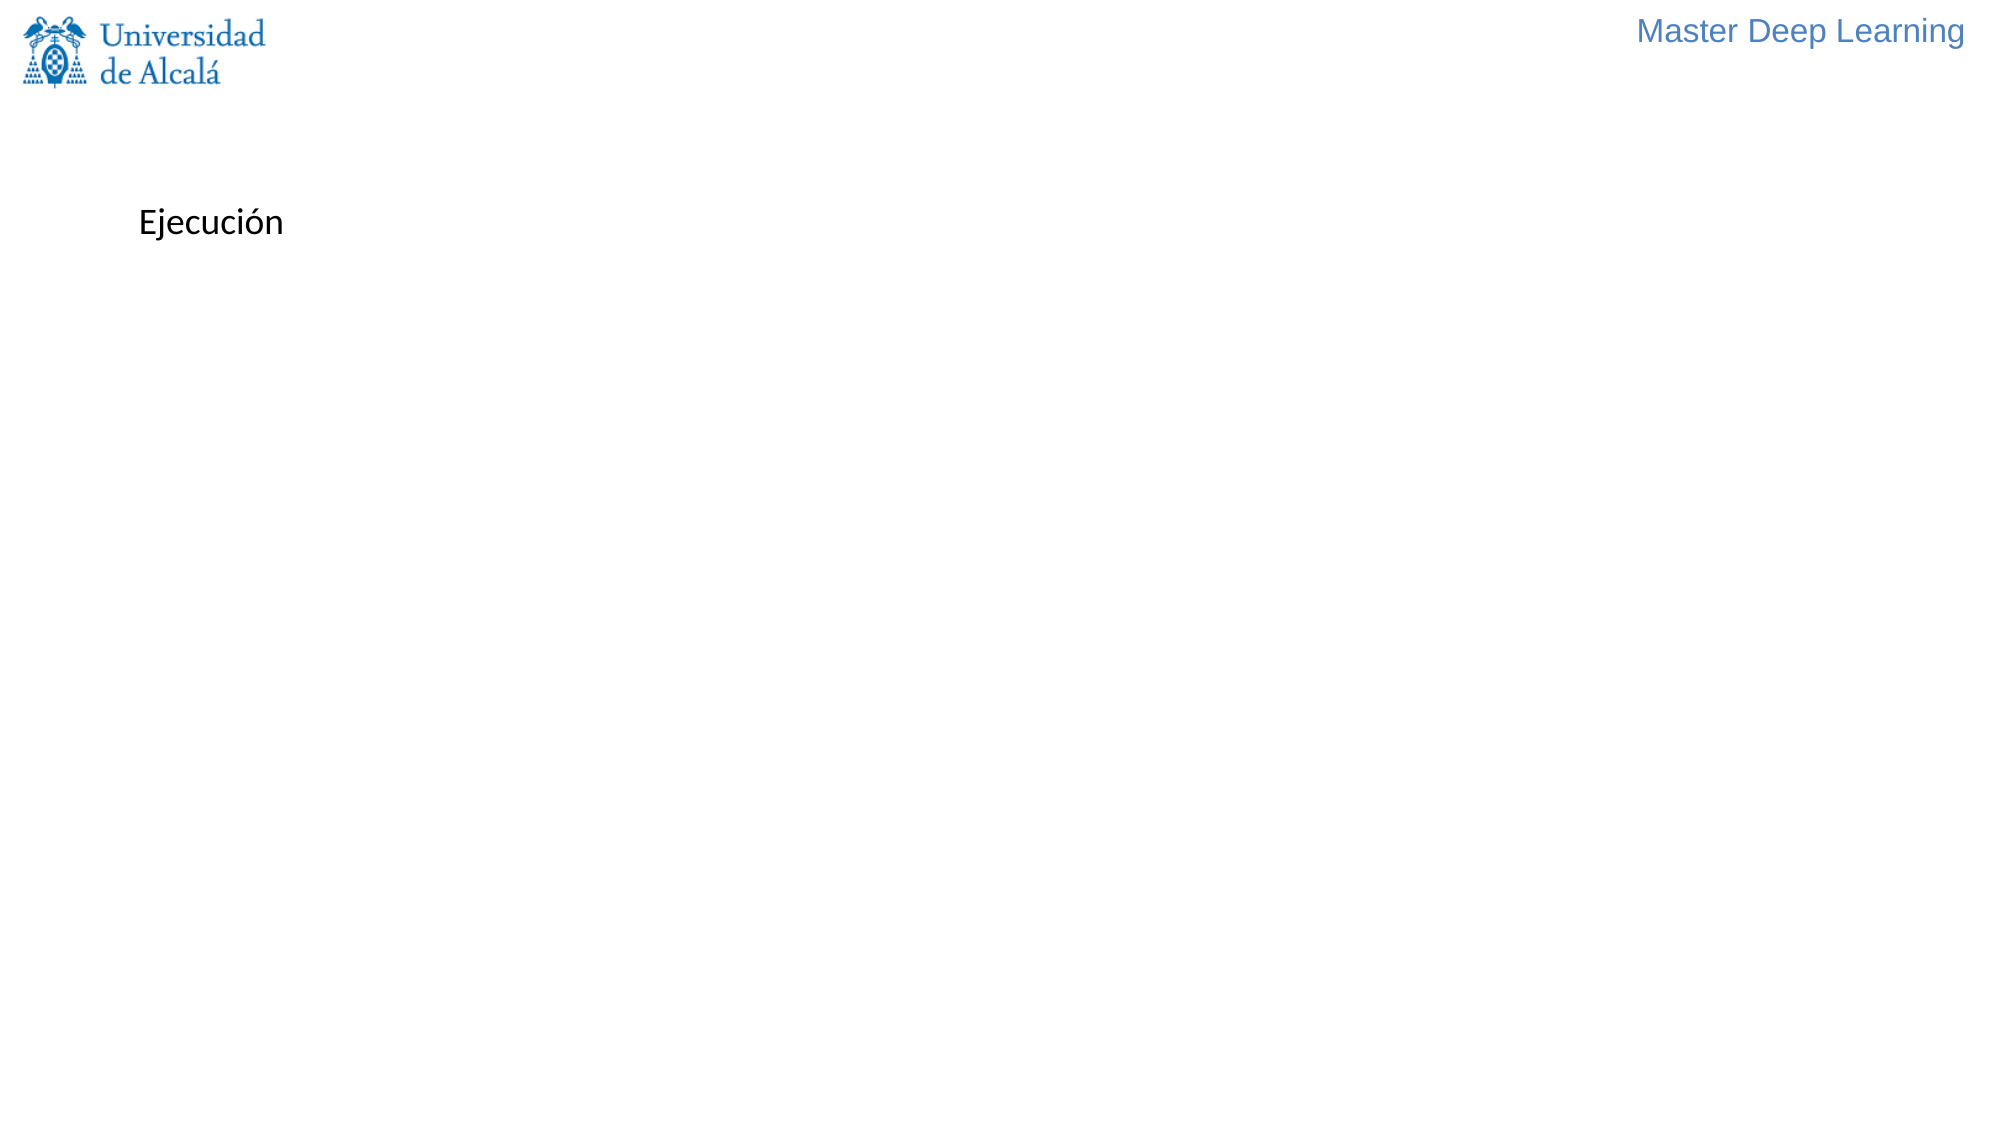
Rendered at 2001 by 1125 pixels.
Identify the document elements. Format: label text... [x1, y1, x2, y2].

picture [11, 10, 279, 96]
text_box Ejecución [124, 189, 300, 250]
text_box Master Deep Learning [1621, 1, 1994, 57]
